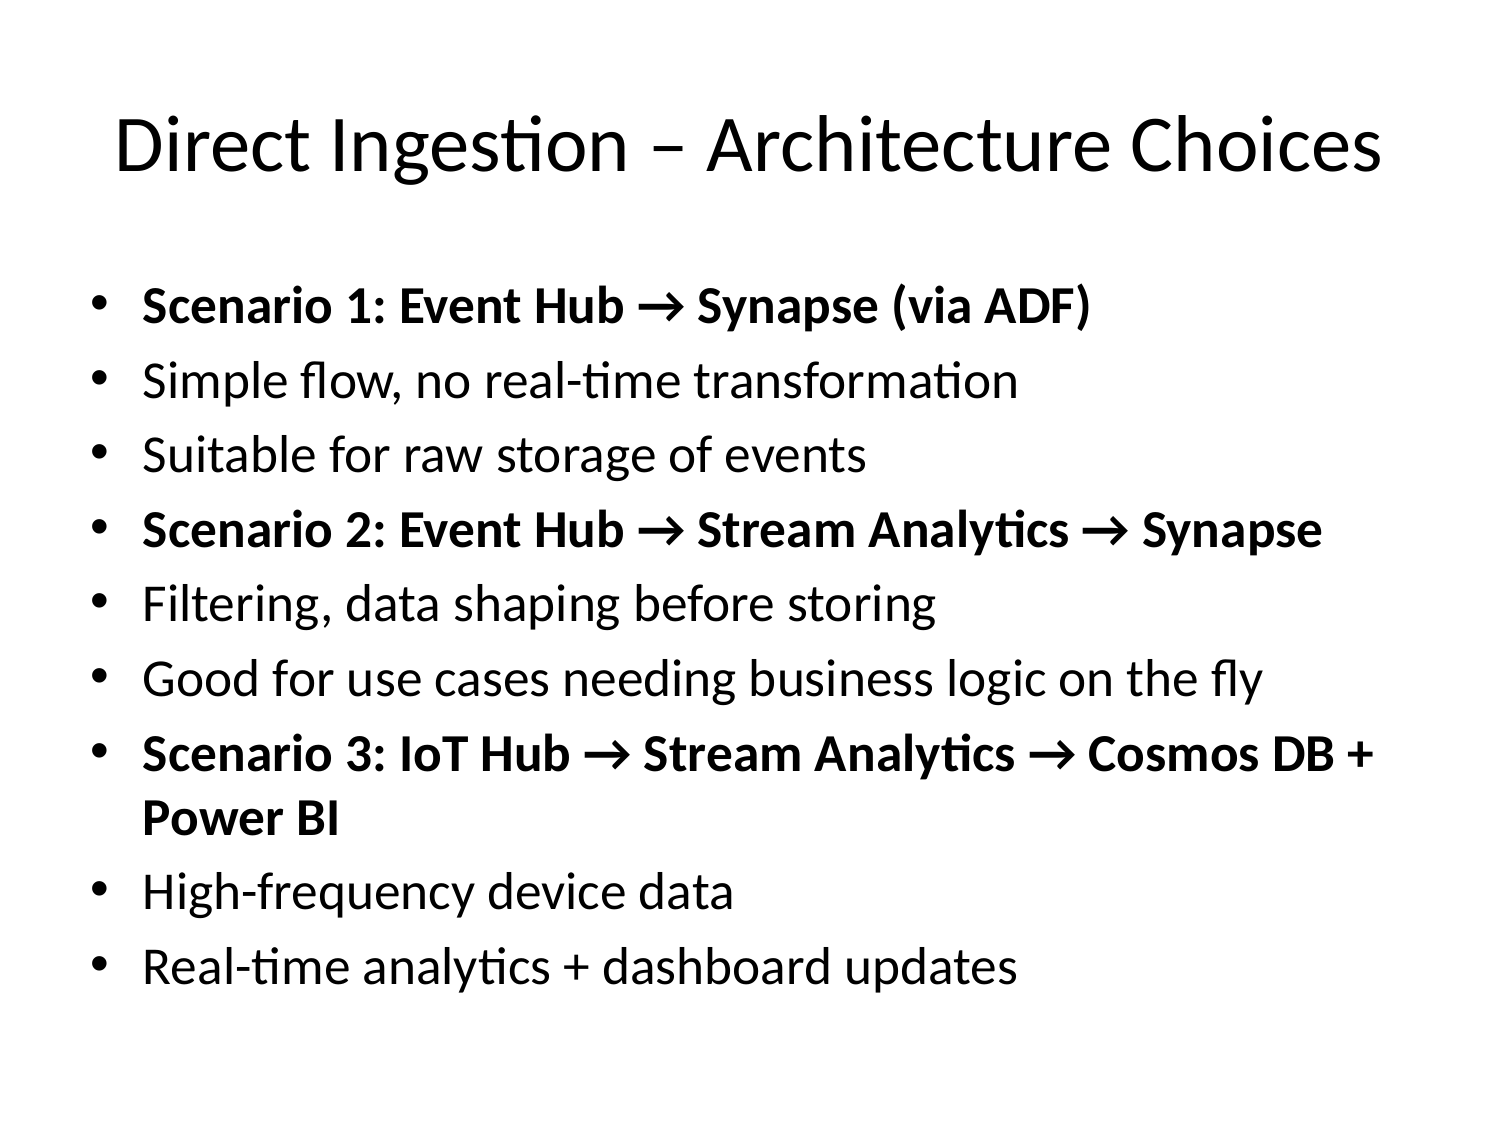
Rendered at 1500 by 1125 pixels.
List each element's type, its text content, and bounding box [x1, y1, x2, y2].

title Direct Ingestion – Architecture Choices [75, 45, 1425, 233]
list Scenario 1: Event Hub → Synapse (via ADF) Simple flow, no real-time transformation Suitable for raw storage of events Scenario 2: Event Hub → Stream Analytics → Synapse Filtering, data shaping before storing Good for use cases needing business logic on the fly Scenario 3: IoT Hub → Stream Analytics → Cosmos DB + Power BI High-frequency device data Real-time analytics + dashboard updates [75, 262, 1425, 1005]
